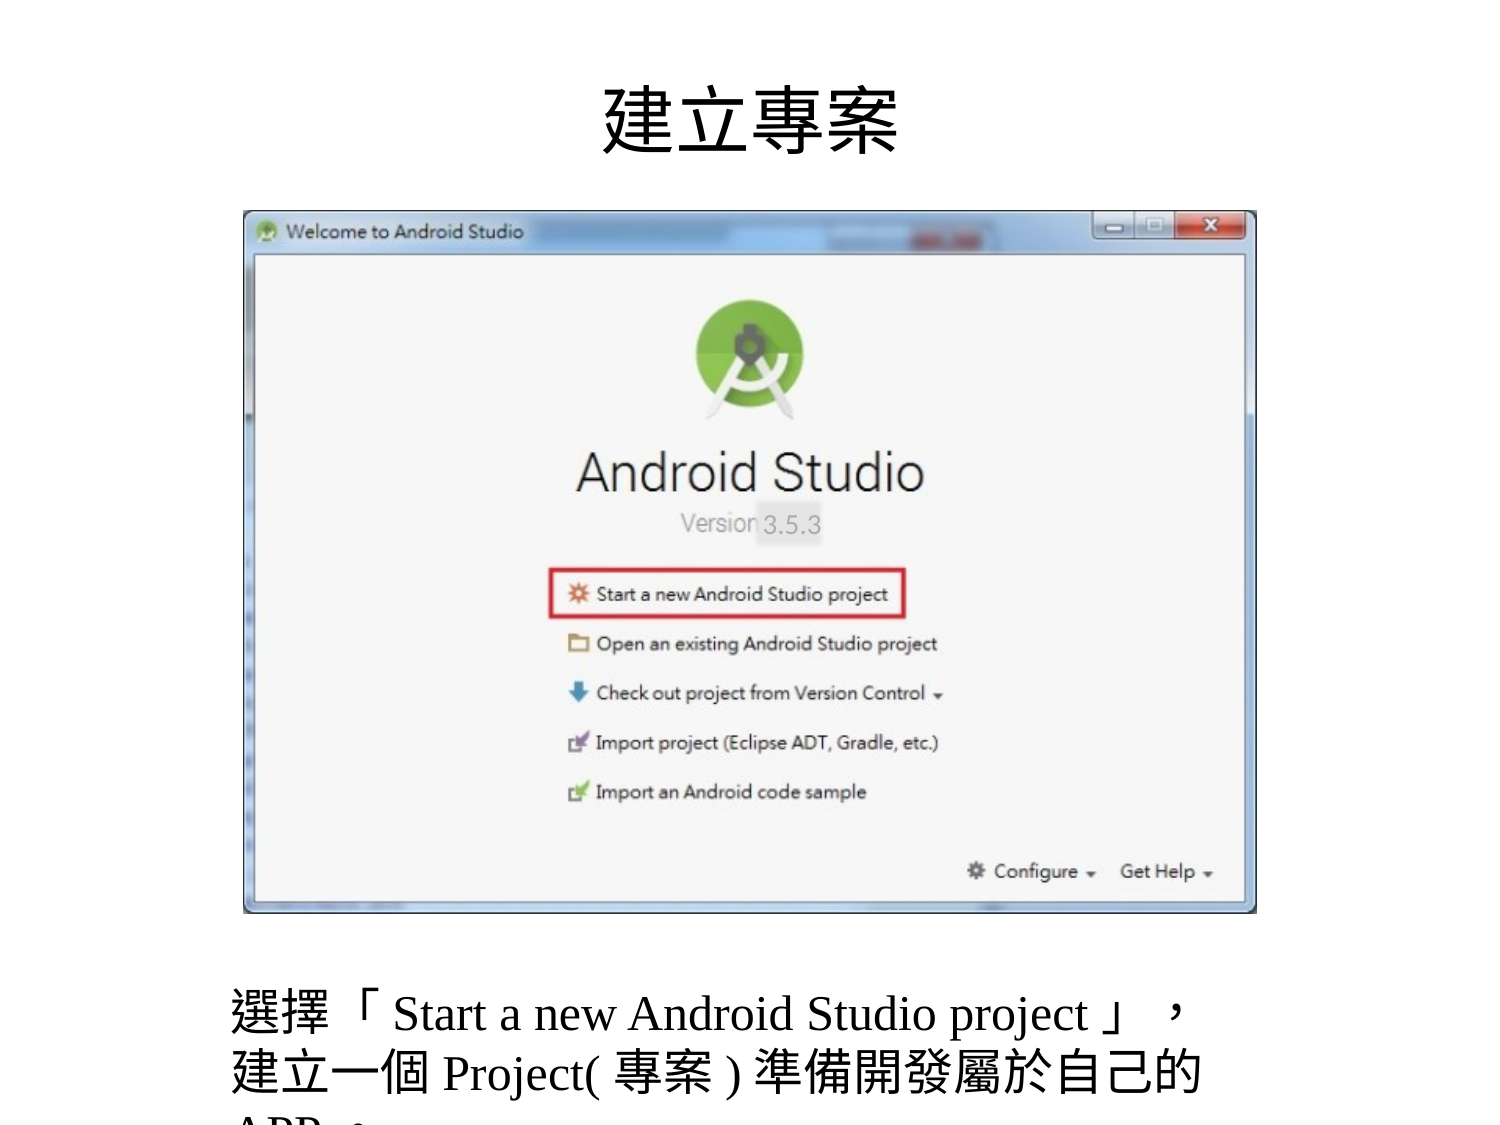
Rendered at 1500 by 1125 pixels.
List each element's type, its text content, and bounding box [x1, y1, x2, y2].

text_box 建立專案 [215, 65, 1285, 171]
picture [243, 210, 1257, 914]
text_box 選擇「Start a new Android Studio project」， 建立一個Project(專案)準備開發屬於自己的APP。 [215, 973, 1289, 1125]
